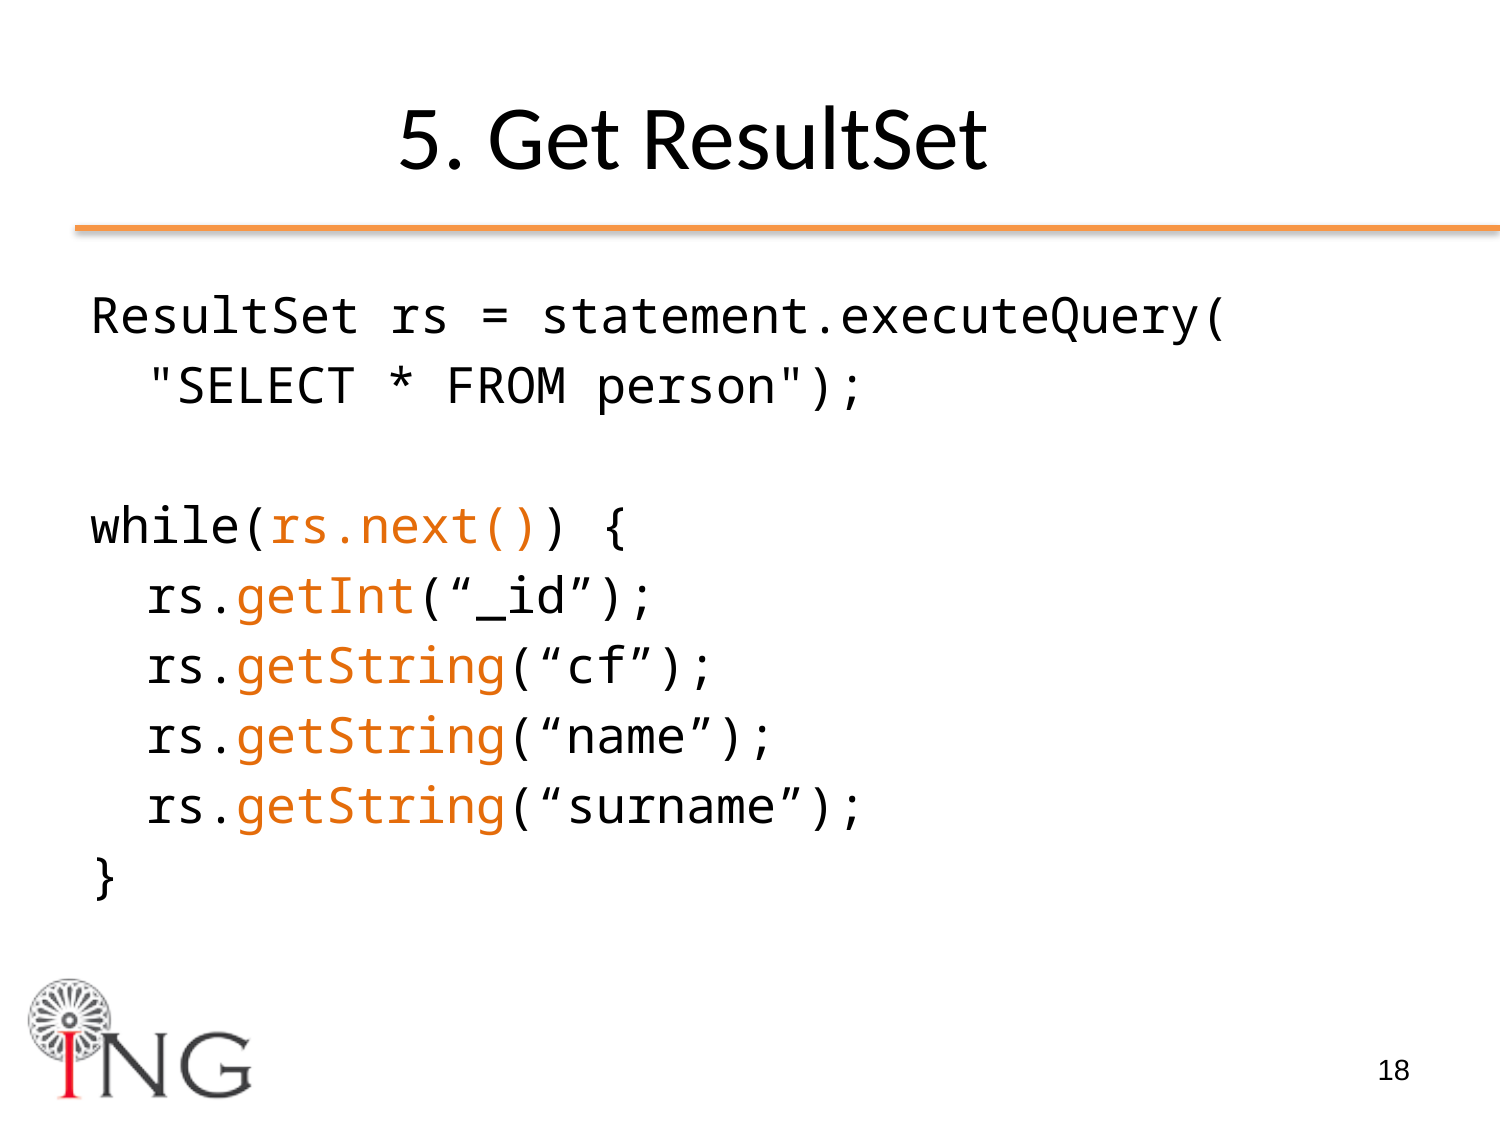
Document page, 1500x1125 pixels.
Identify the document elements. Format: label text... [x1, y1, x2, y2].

picture [3, 956, 281, 1125]
list ResultSet rs = statement.executeQuery( "SELECT * FROM person"); while(rs.next()) { rs.getInt(“_id”); rs.getString(“cf”); rs.getString(“name”); rs.getString(“surname”); } [75, 276, 1475, 1000]
title 5. Get ResultSet [75, 26, 1313, 239]
slide_number 18 [629, 1043, 1425, 1104]
